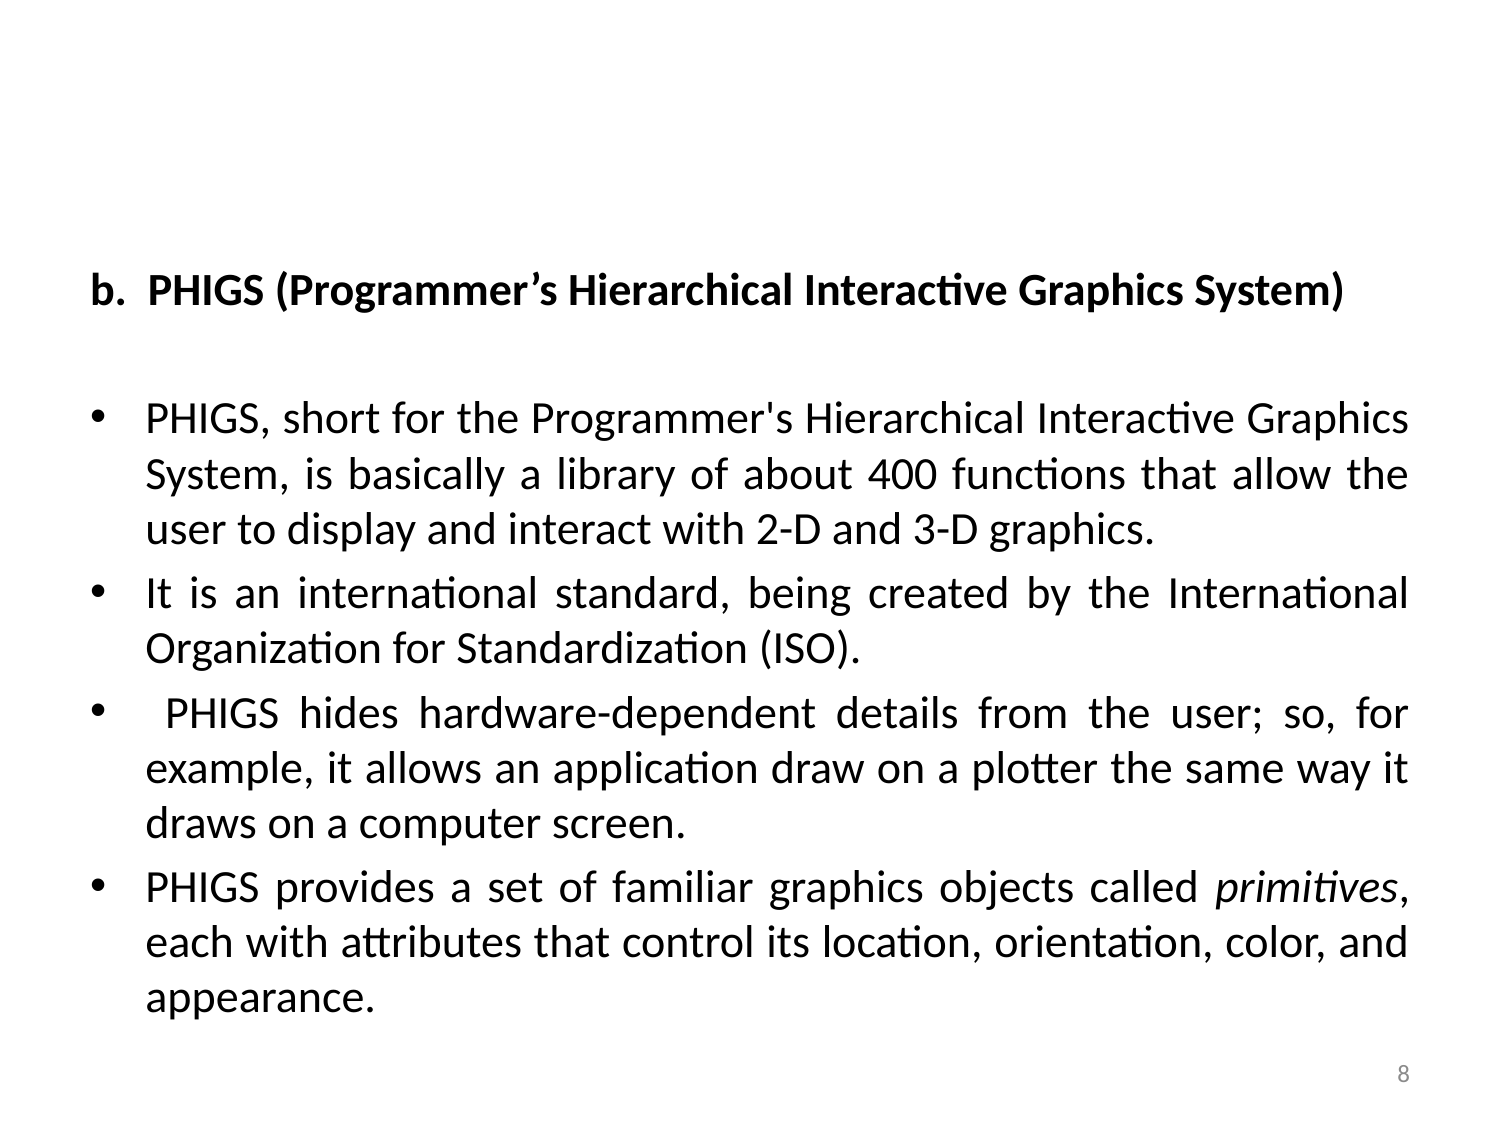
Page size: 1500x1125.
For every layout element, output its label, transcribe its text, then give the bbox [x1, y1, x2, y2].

slide_number 8 [1074, 1042, 1425, 1103]
list b. PHIGS (Programmer’s Hierarchical Interactive Graphics System) PHIGS, short for the Programmer's Hierarchical Interactive Graphics System, is basically a library of about 400 functions that allow the user to display and interact with 2-D and 3-D graphics. It is an international standard, being created by the International Organization for Standardization (ISO). PHIGS hides hardware-dependent details from the user; so, for example, it allows an application draw on a plotter the same way it draws on a computer screen. PHIGS provides a set of familiar graphics objects called primitives, each with attributes that control its location, orientation, color, and appearance. [75, 187, 1425, 1038]
